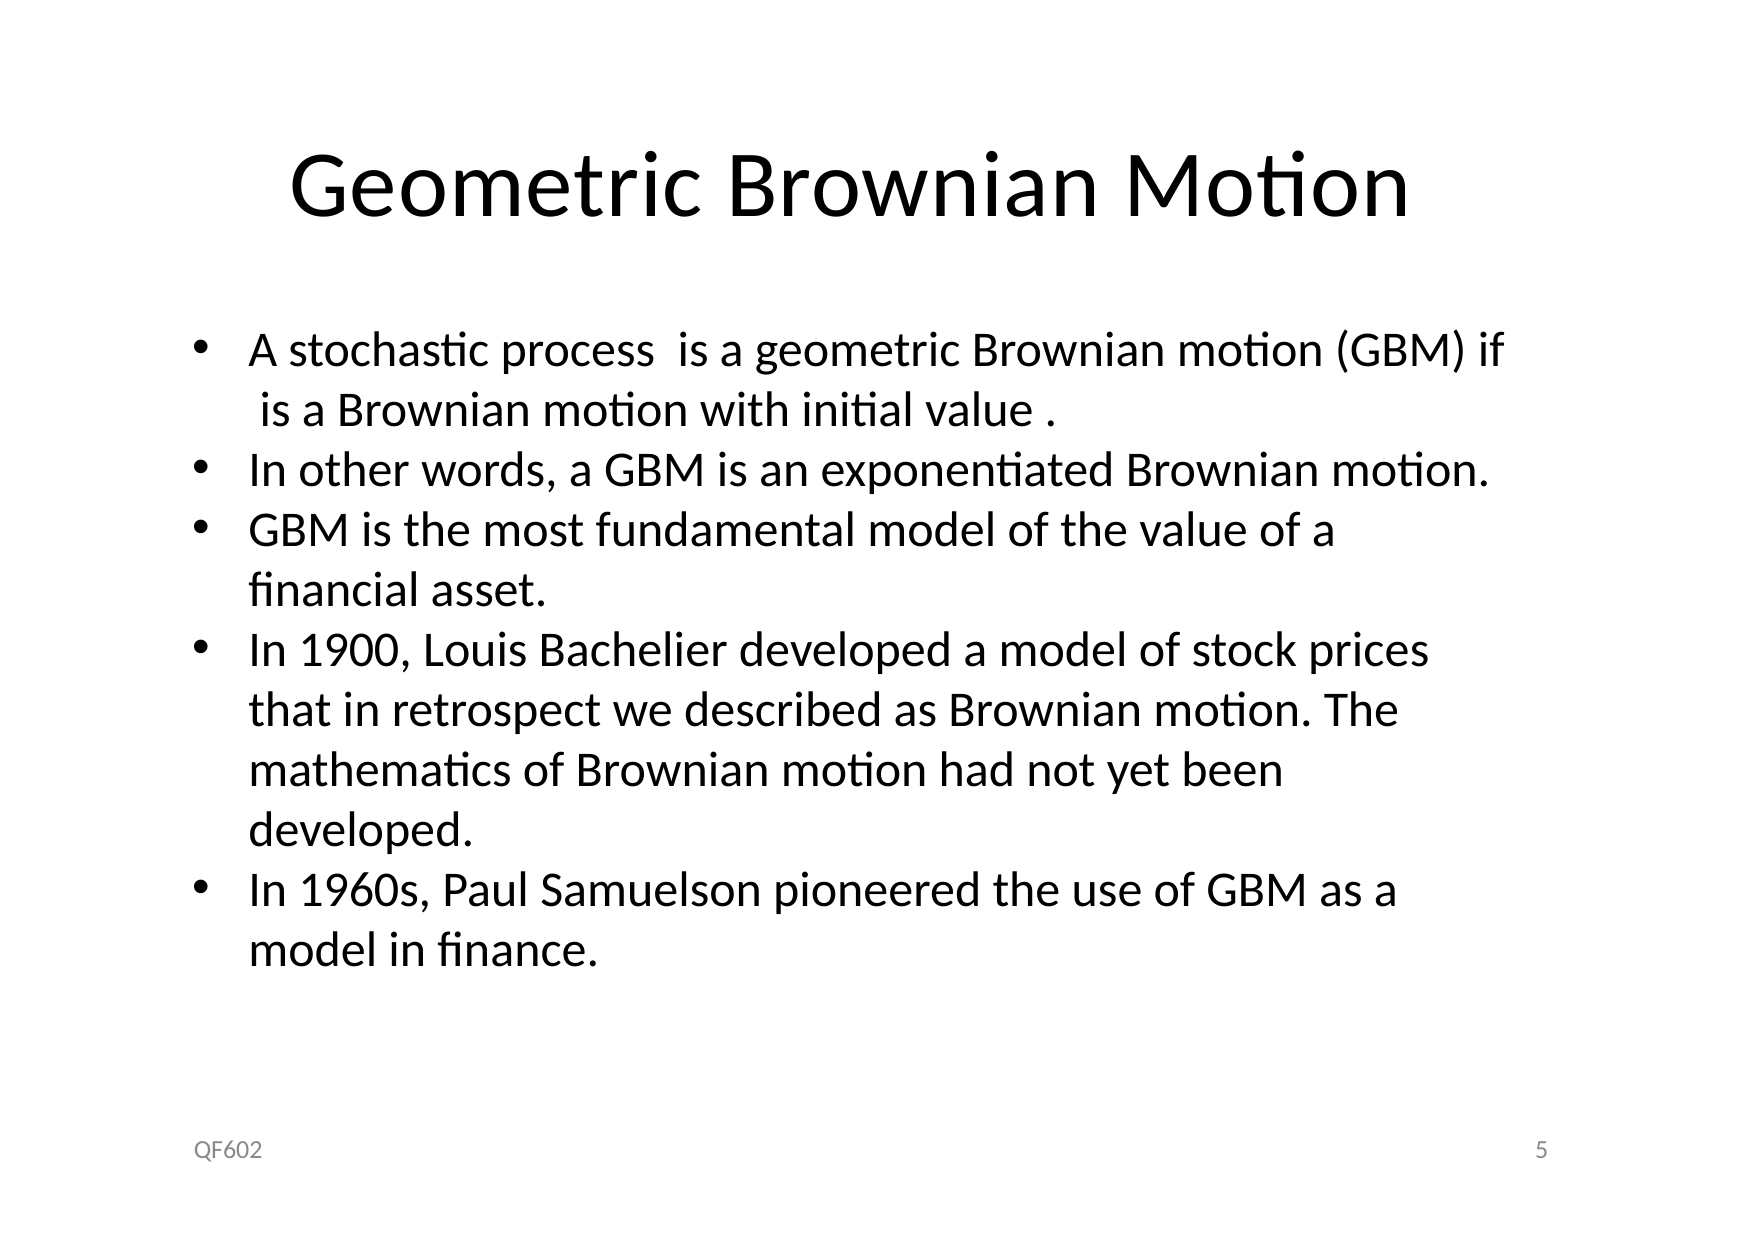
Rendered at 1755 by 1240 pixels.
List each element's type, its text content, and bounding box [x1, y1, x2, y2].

title Geometric Brownian Motion [275, 119, 1425, 329]
slide_number QF602 [191, 1131, 265, 1240]
slide_number 5 [1530, 1131, 1566, 1240]
